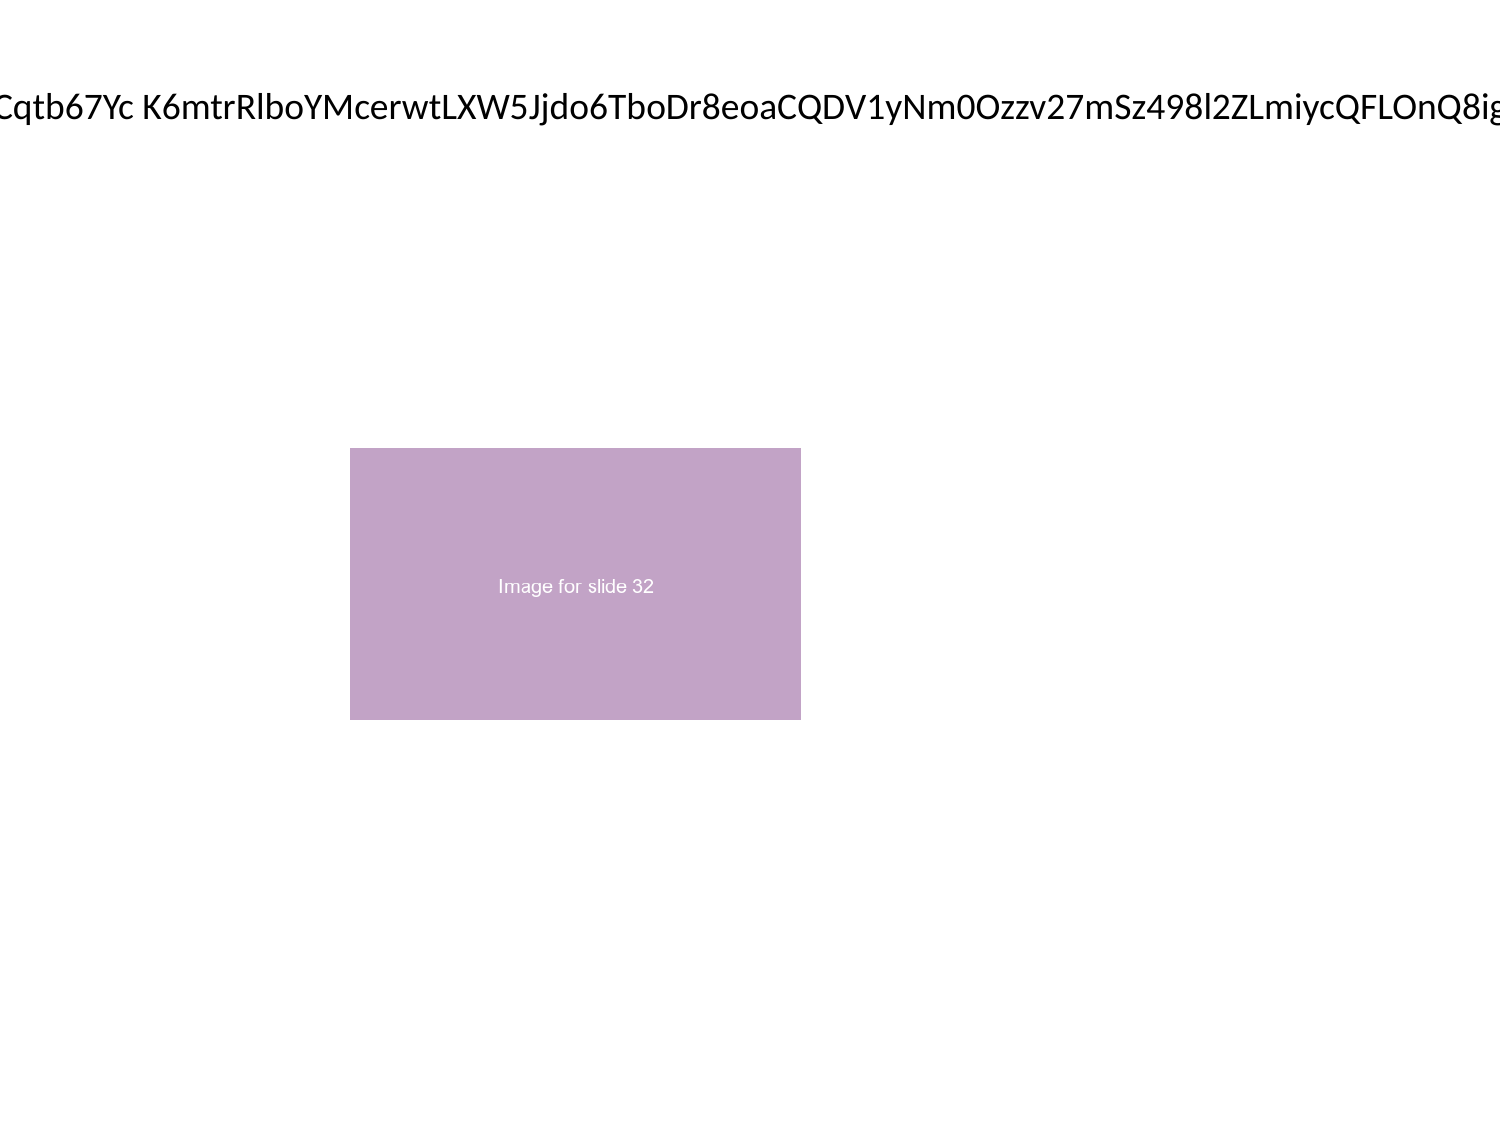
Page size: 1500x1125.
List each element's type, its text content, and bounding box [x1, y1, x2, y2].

picture [350, 447, 801, 720]
text_box Slide 32: 7ffhYbCqtb67Yc K6mtrRlboYMcerwtLXW5Jjdo6TboDr8eoaCQDV1yNm0Ozzv27mSz498l2ZLmiycQFLOnQ8igr3AEek2KviWvc [0, 74, 1500, 135]
